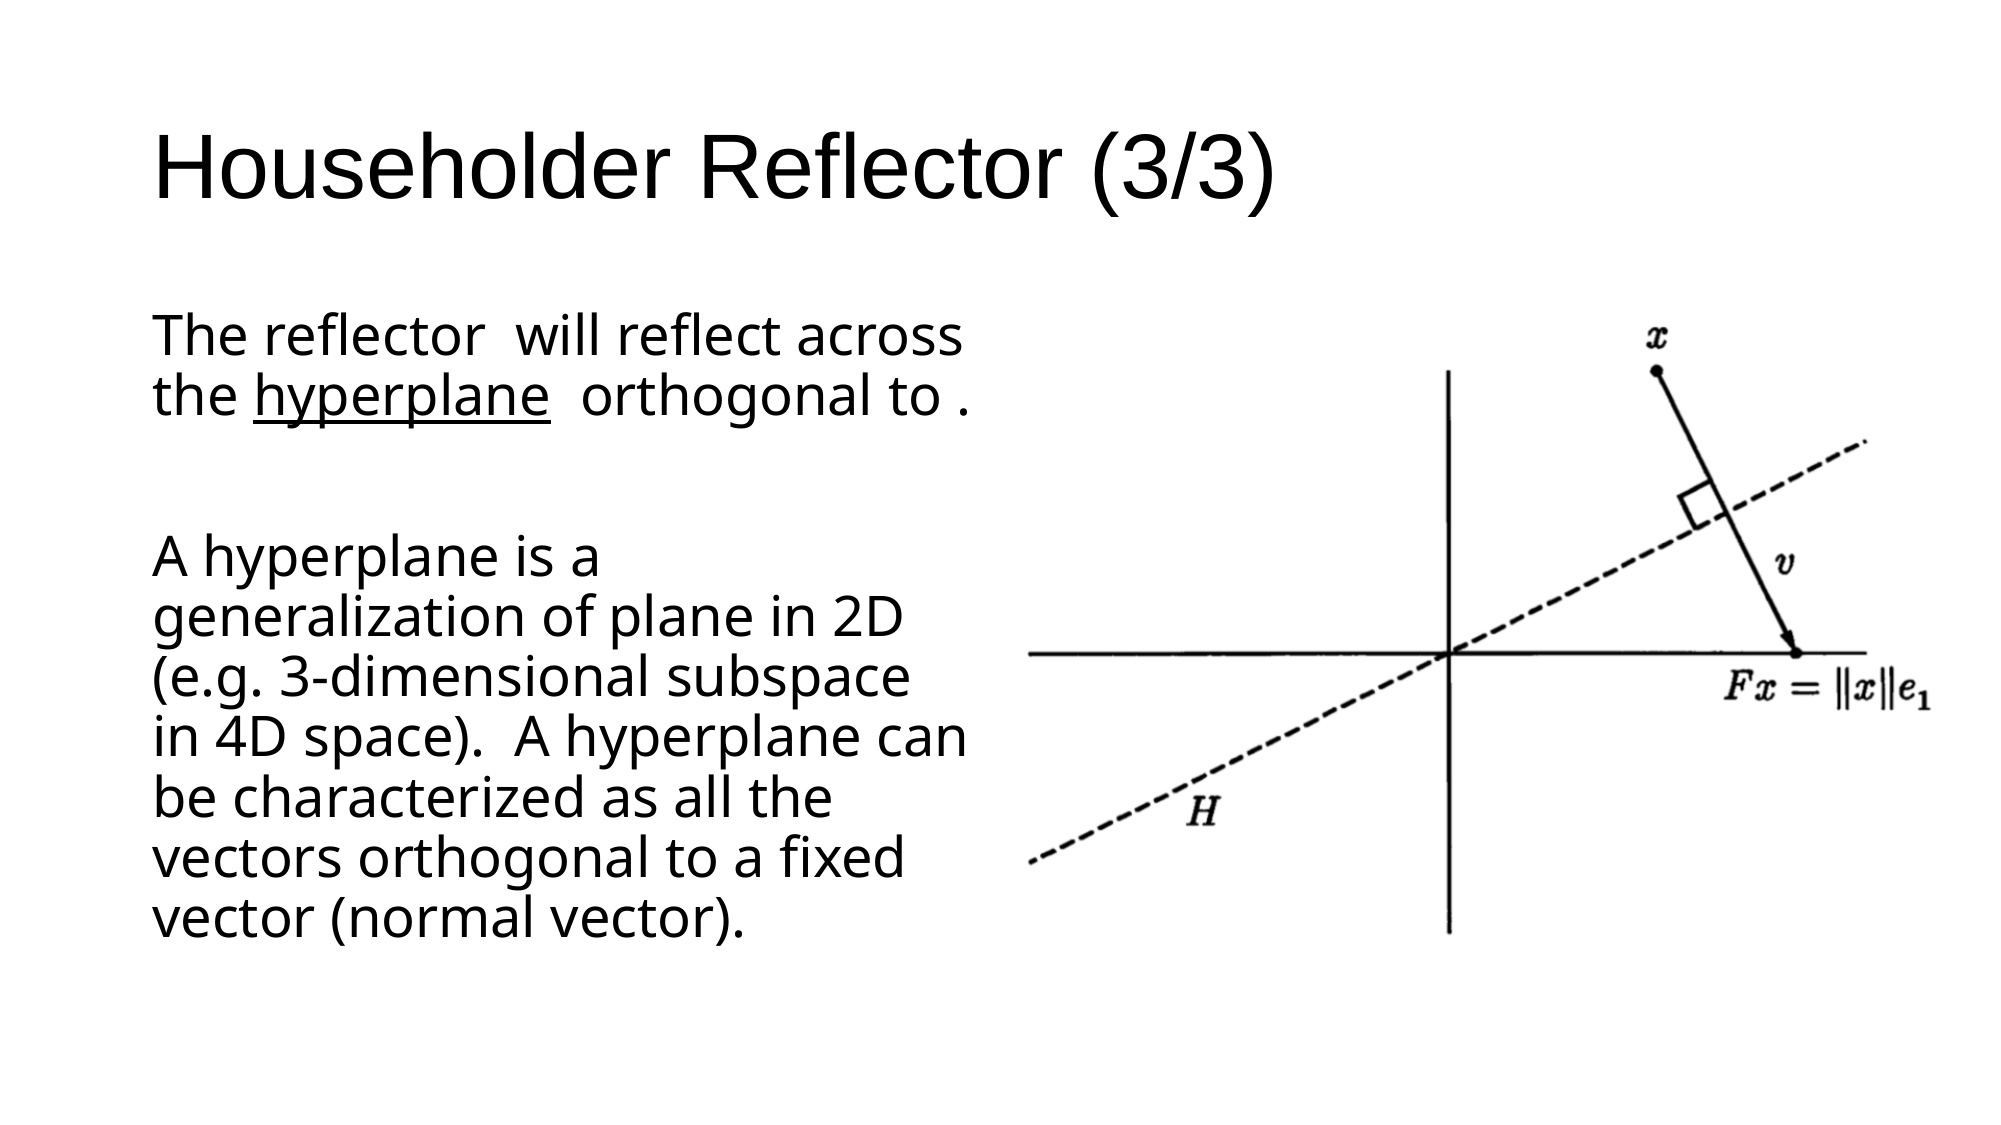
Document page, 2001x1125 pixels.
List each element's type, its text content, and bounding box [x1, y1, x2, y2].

picture [1012, 299, 1961, 948]
title Householder Reflector (3/3) [137, 59, 1863, 278]
